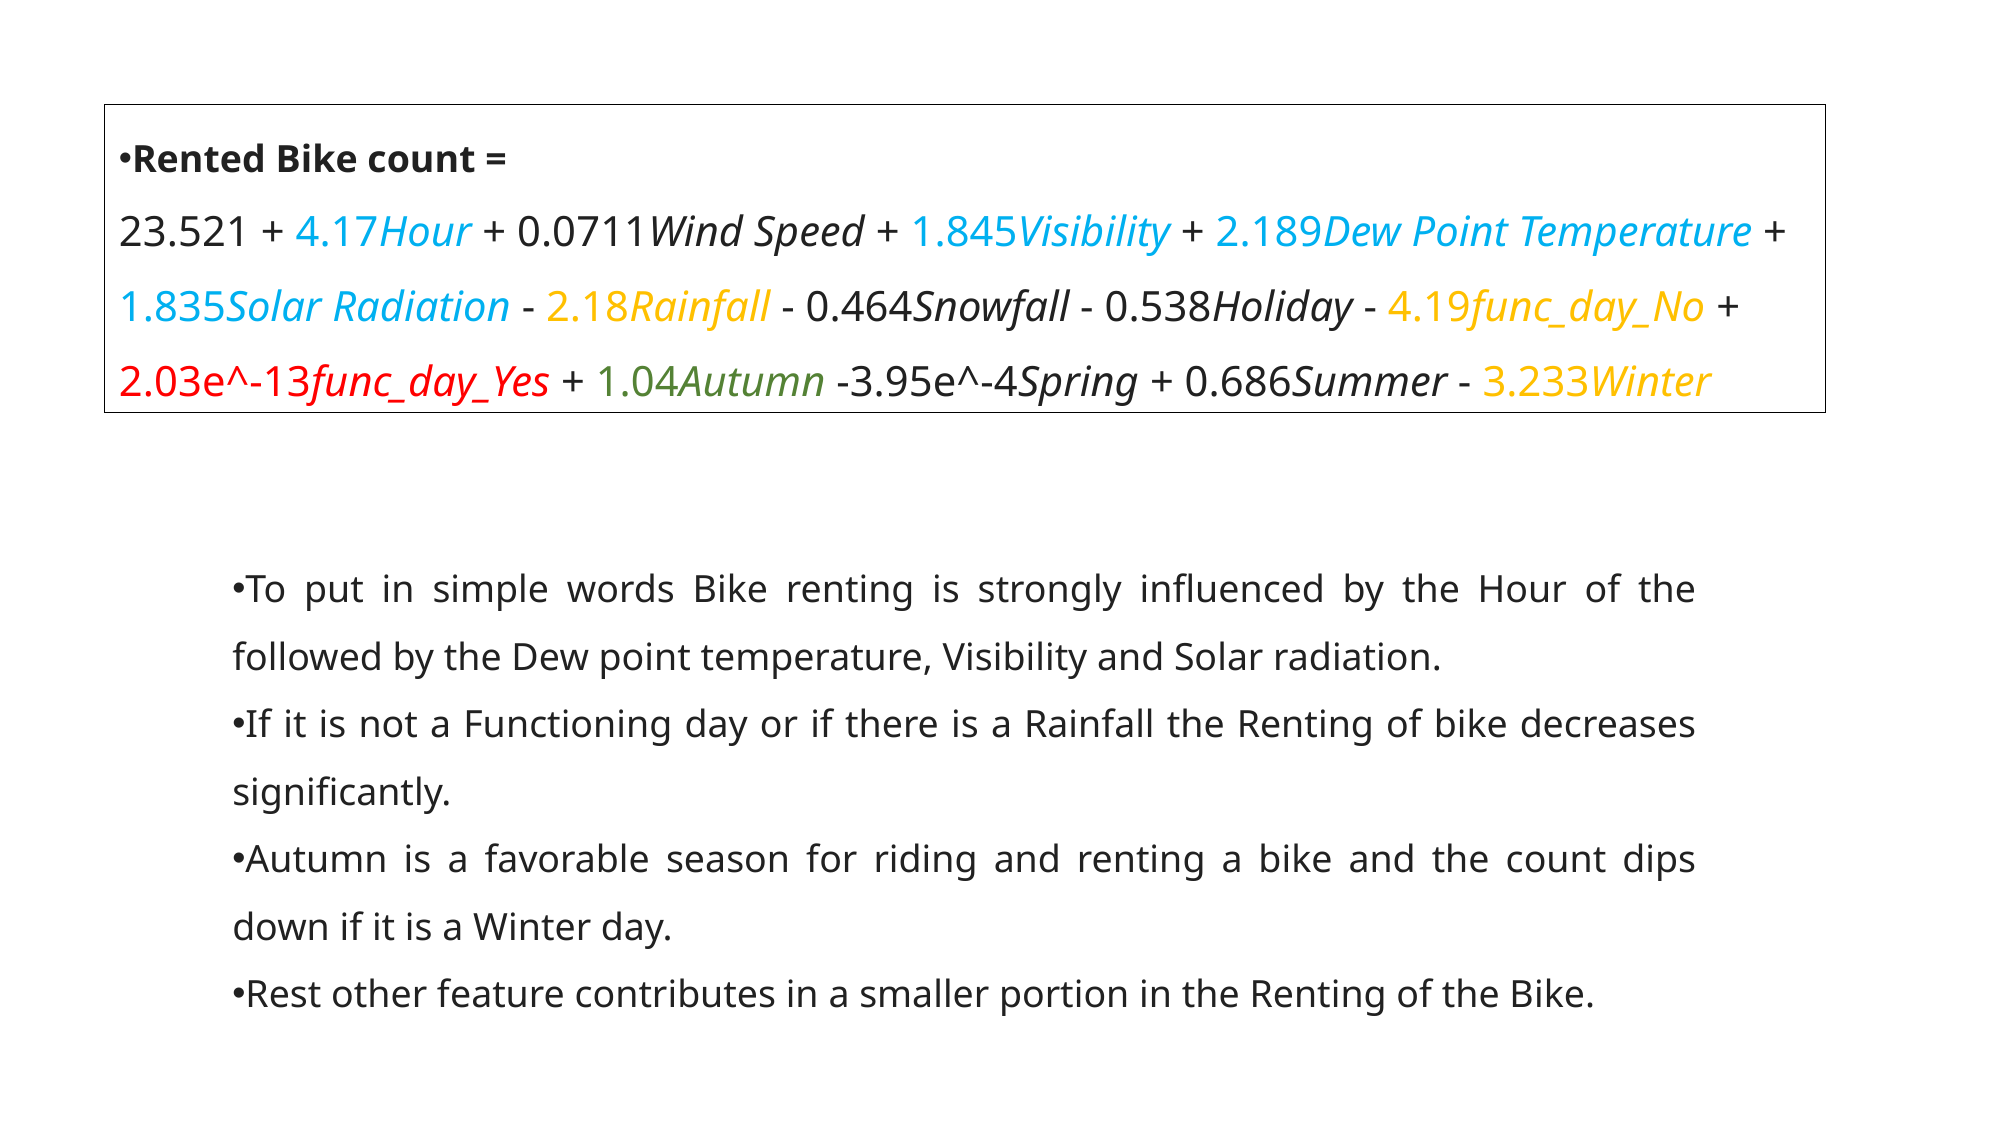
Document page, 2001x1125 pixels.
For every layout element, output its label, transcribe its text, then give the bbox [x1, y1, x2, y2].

text_box Rented Bike count = 23.521 + 4.17Hour + 0.0711Wind Speed + 1.845Visibility + 2.189Dew Point Temperature + 1.835Solar Radiation - 2.18Rainfall - 0.464Snowfall - 0.538Holiday - 4.19func_day_No + 2.03e^-13func_day_Yes + 1.04Autumn -3.95e^-4Spring + 0.686Summer - 3.233Winter [104, 104, 1826, 413]
text_box To put in simple words Bike renting is strongly influenced by the Hour of the followed by the Dew point temperature, Visibility and Solar radiation. If it is not a Functioning day or if there is a Rainfall the Renting of bike decreases significantly. Autumn is a favorable season for riding and renting a bike and the count dips down if it is a Winter day. Rest other feature contributes in a smaller portion in the Renting of the Bike. [217, 535, 1713, 1023]
